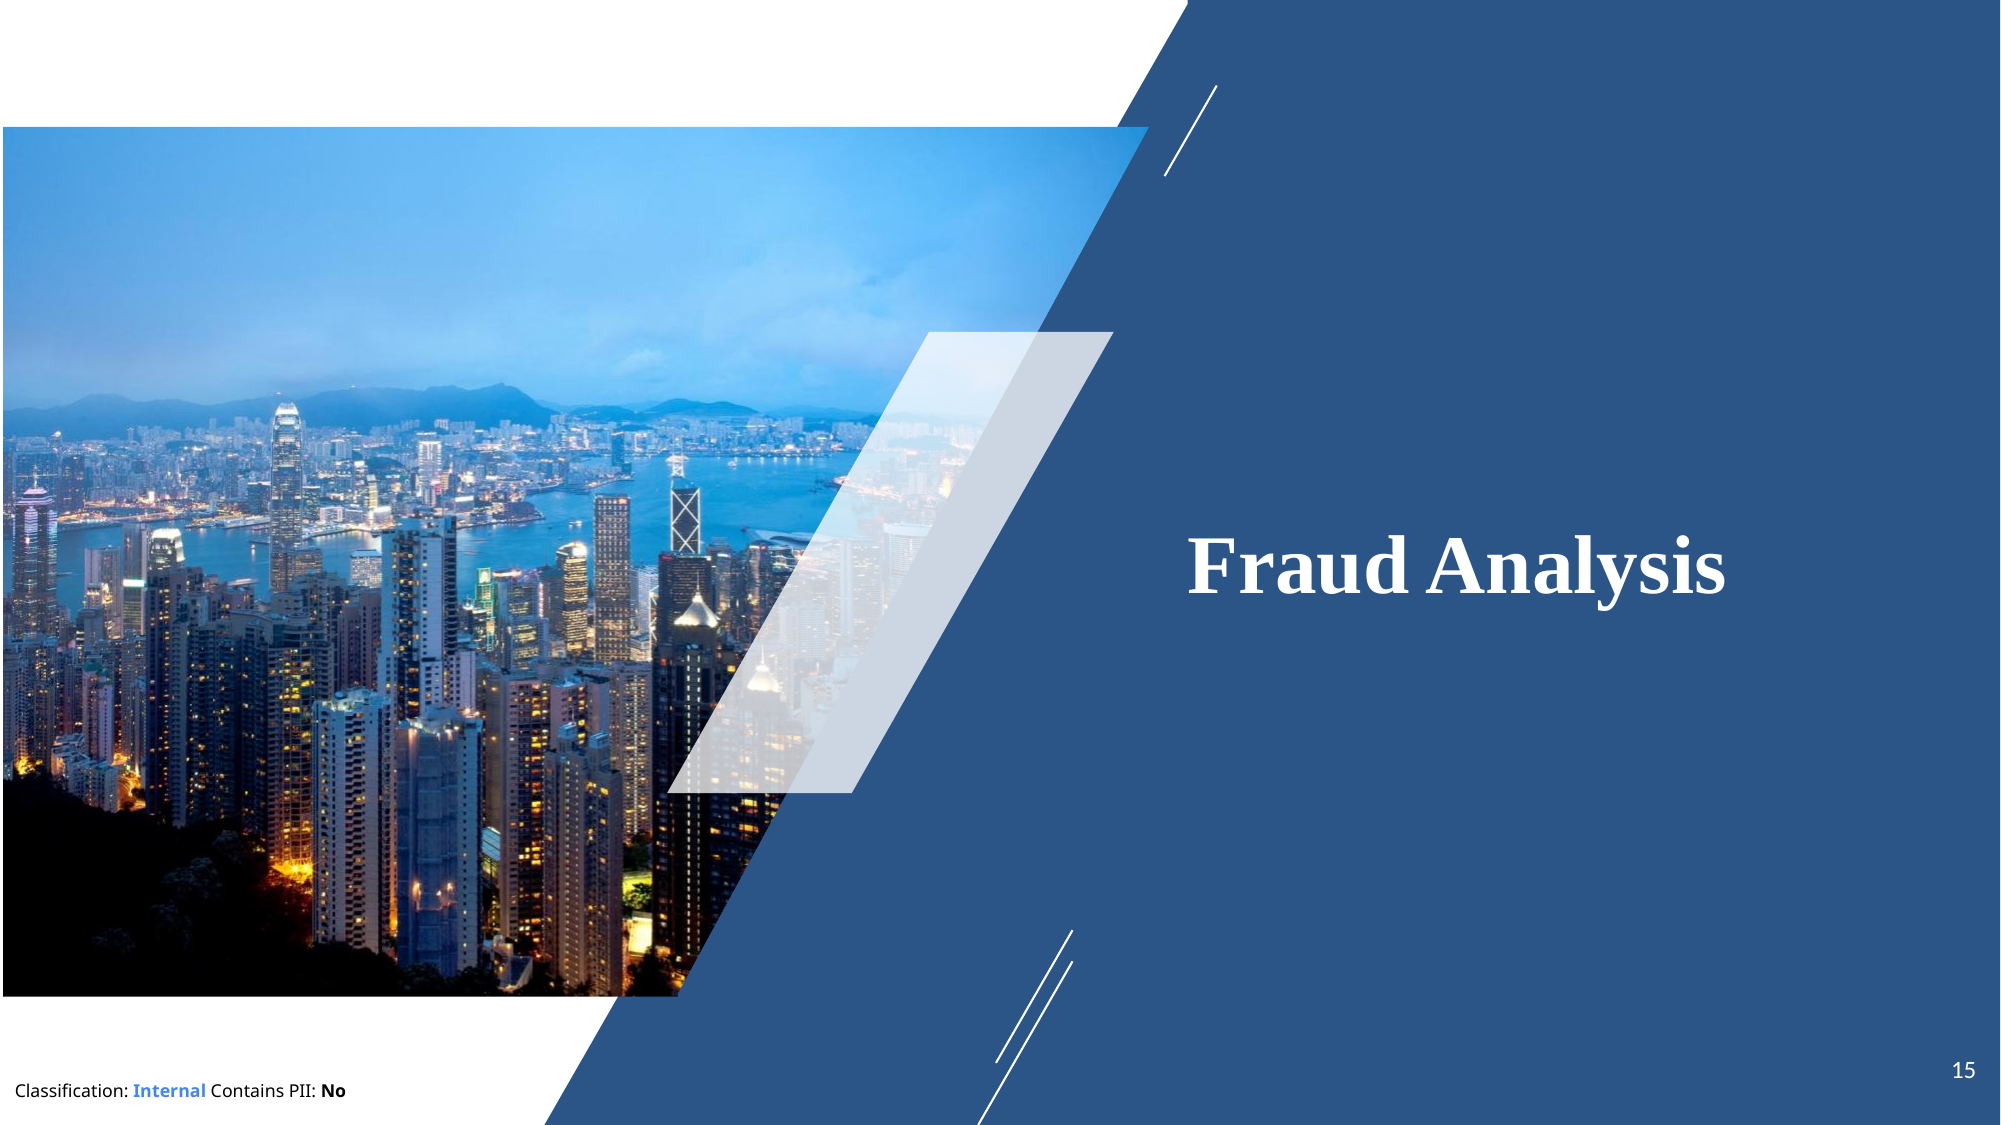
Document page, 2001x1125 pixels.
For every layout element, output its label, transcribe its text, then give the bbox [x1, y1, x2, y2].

picture [3, 126, 1150, 997]
title Fraud Analysis [1172, 419, 1792, 706]
slide_number 15 [1871, 1038, 1992, 1125]
